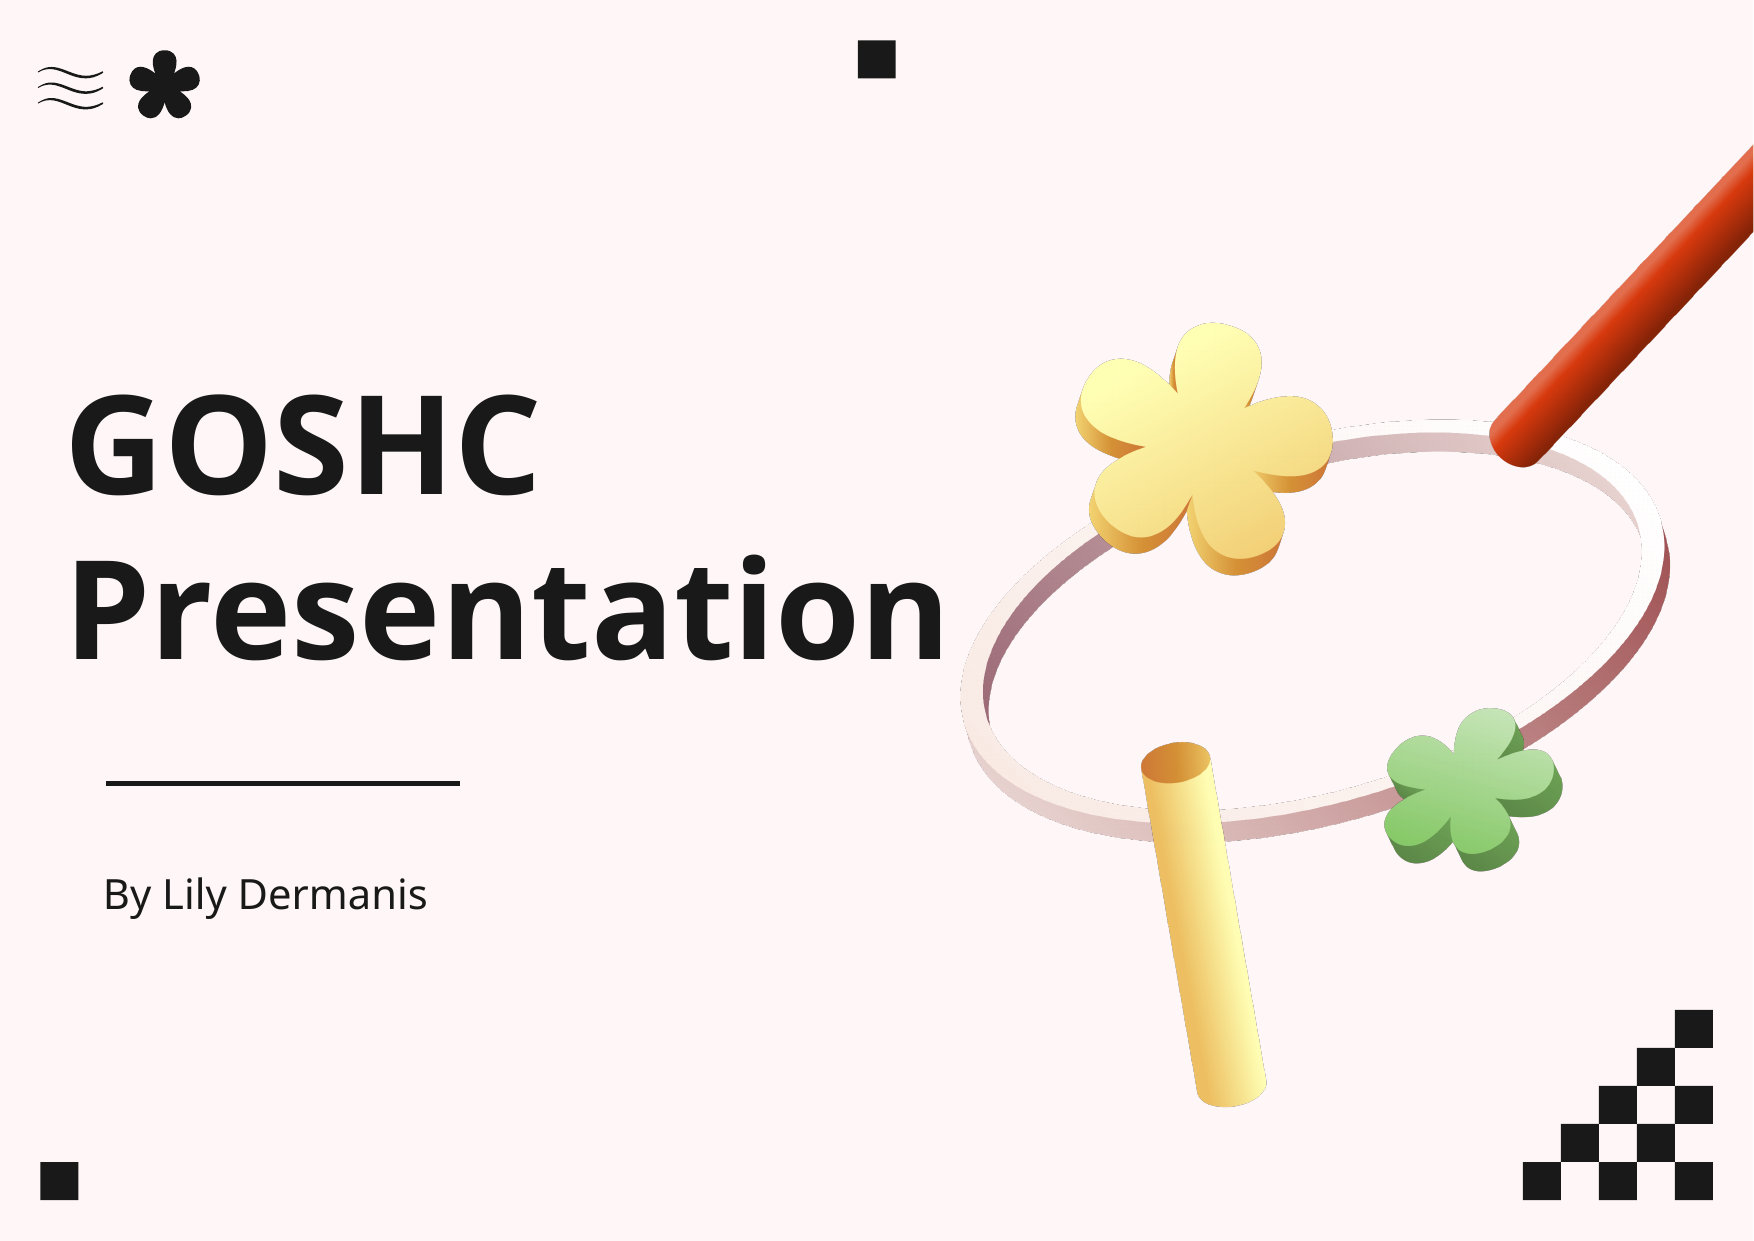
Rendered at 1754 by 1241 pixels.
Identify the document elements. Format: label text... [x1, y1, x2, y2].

subtitle By Lily Dermanis [83, 849, 880, 964]
title GOSHC Presentation [45, 277, 1003, 706]
picture [905, 137, 1754, 1127]
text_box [37, 49, 202, 119]
